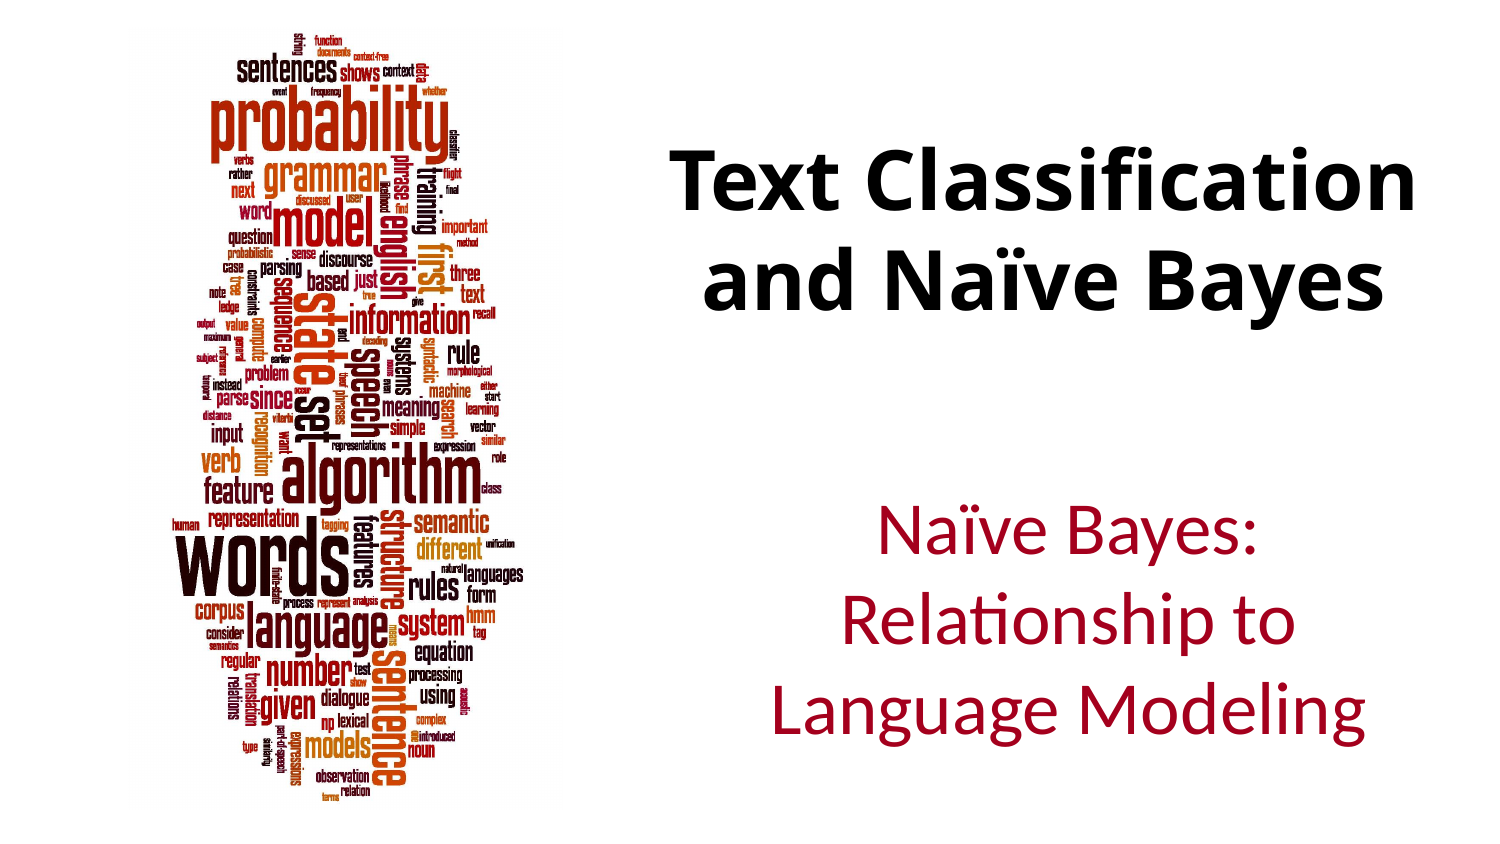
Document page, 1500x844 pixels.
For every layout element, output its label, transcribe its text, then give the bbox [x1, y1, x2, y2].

picture [128, 27, 563, 810]
title Text Classification and Naïve Bayes [650, 21, 1438, 335]
subtitle Naïve Bayes: Relationship to Language Modeling [750, 471, 1388, 747]
